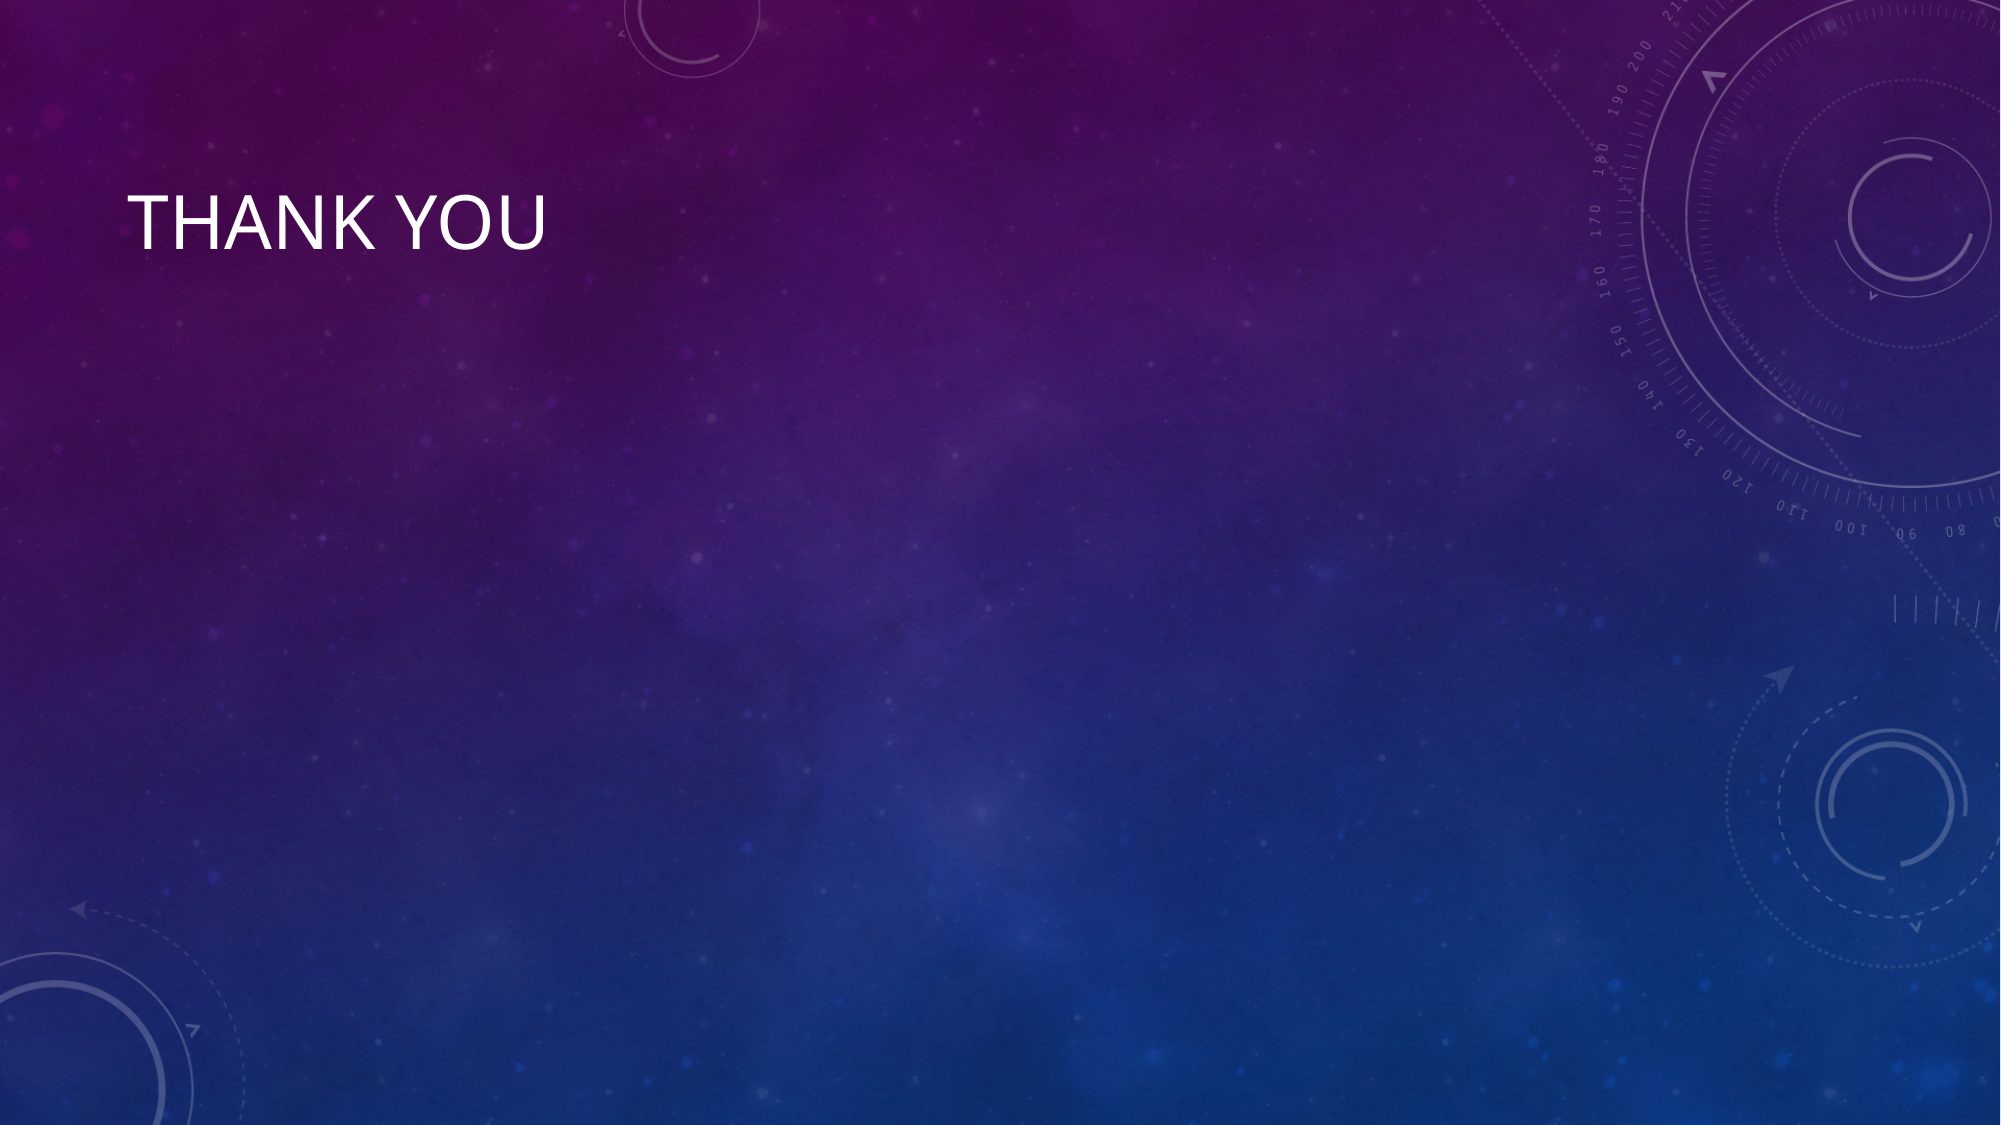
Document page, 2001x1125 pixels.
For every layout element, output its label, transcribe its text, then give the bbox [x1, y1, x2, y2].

picture [0, 0, 2001, 1125]
title Thank you [112, 99, 1775, 339]
